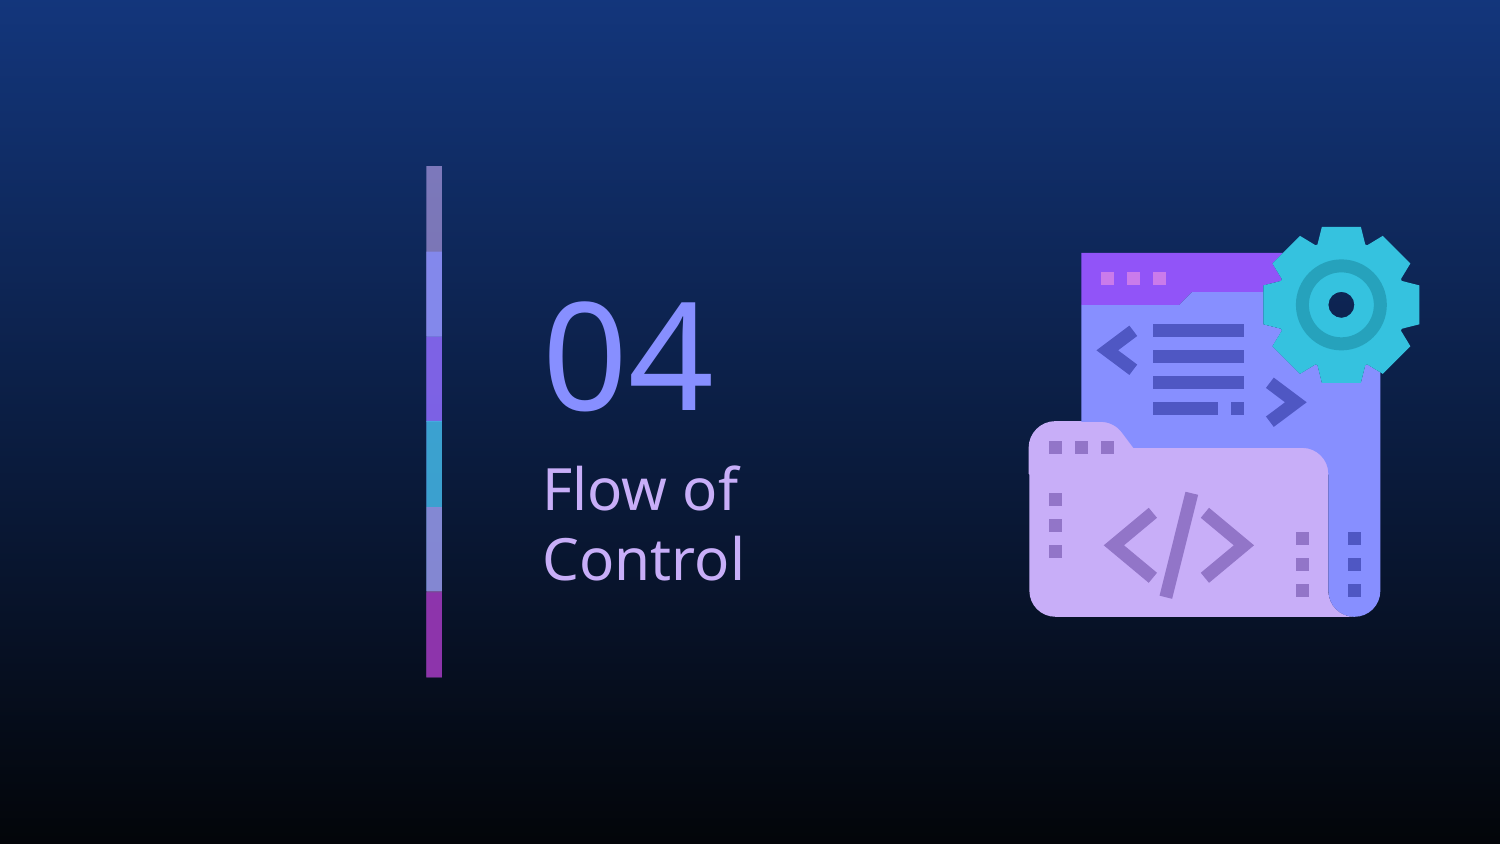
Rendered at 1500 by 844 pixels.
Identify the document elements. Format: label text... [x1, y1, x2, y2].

title Flow of Control [527, 450, 958, 595]
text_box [425, 165, 443, 678]
title 04 [527, 249, 790, 450]
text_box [1029, 226, 1420, 618]
